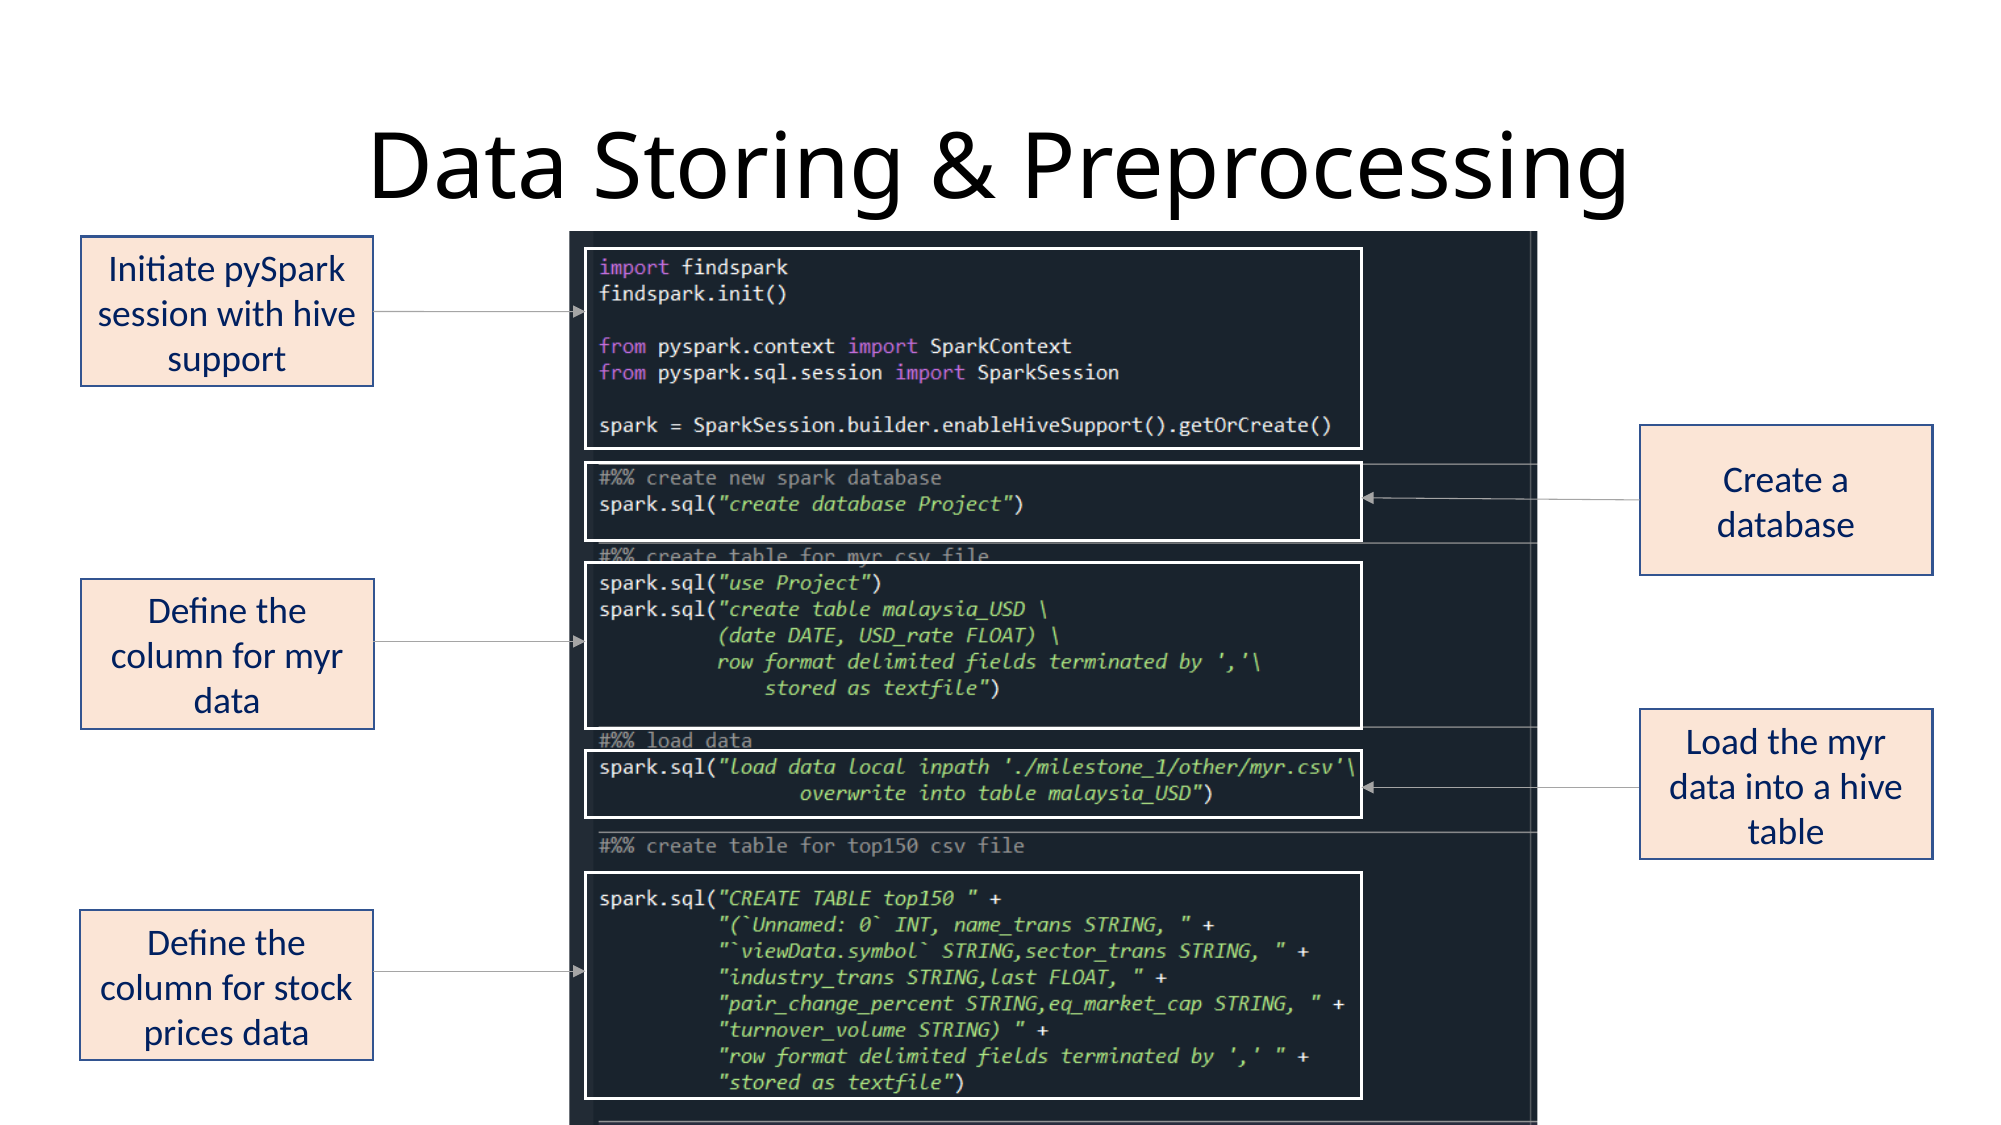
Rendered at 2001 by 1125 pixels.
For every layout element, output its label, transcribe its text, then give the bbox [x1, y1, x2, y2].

text_box Create a database [1639, 424, 1934, 576]
text_box Load the myr data into a hive table [1639, 708, 1934, 860]
text_box Define the column for myr data [80, 578, 375, 730]
title Data Storing & Preprocessing [137, 59, 1863, 278]
text_box Define the column for stock prices data [79, 909, 374, 1061]
text_box Initiate pySpark session with hive support [80, 235, 374, 387]
picture [569, 231, 1538, 1125]
